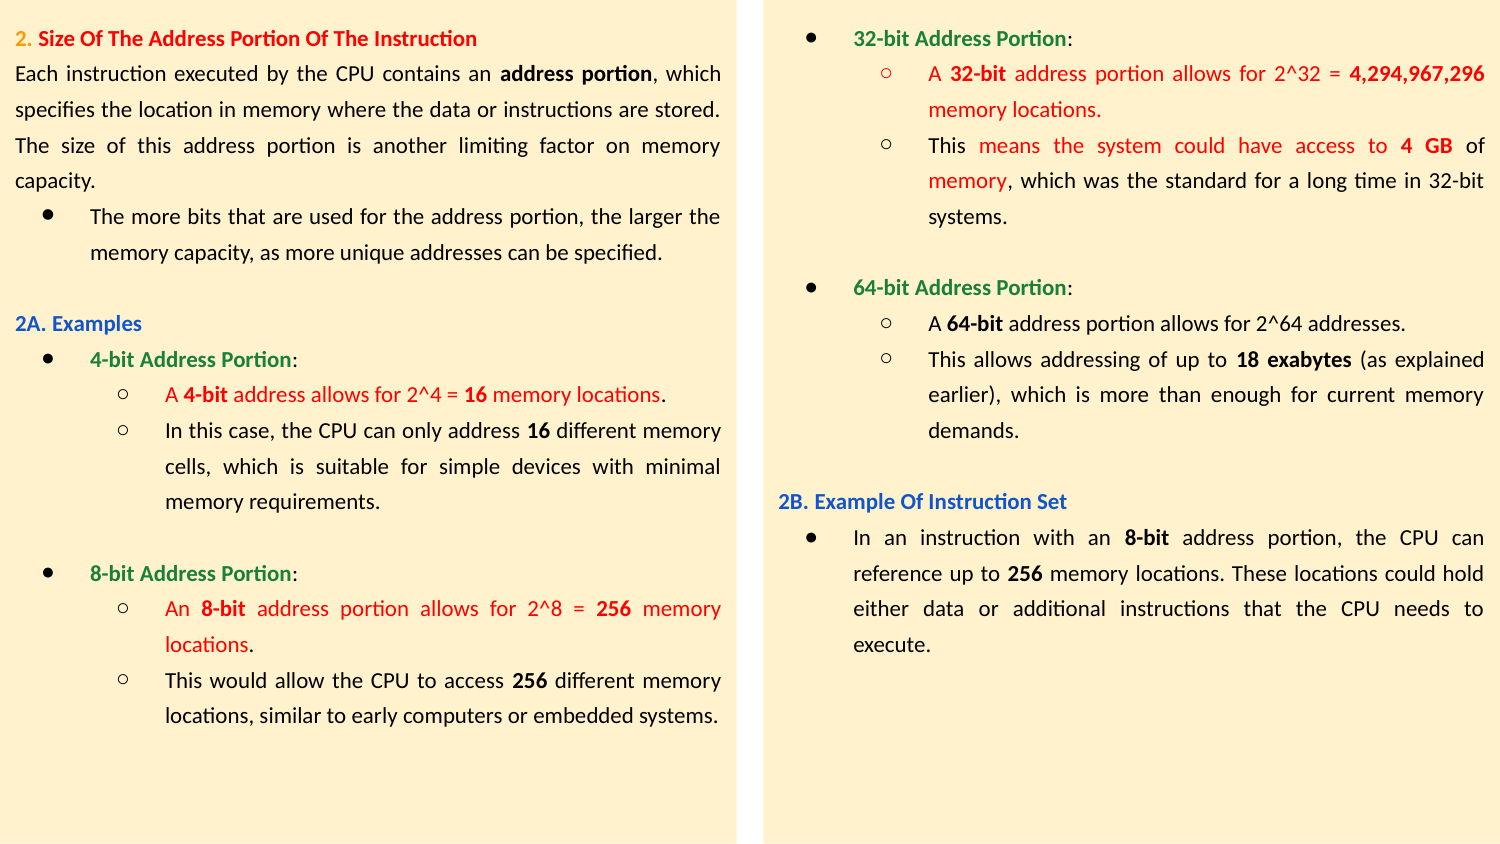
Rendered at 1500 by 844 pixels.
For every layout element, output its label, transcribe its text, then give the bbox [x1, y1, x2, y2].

list 2. Size Of The Address Portion Of The Instruction Each instruction executed by the CPU contains an address portion, which specifies the location in memory where the data or instructions are stored. The size of this address portion is another limiting factor on memory capacity. The more bits that are used for the address portion, the larger the memory capacity, as more unique addresses can be specified. 2A. Examples 4-bit Address Portion: A 4-bit address allows for 2^4 = 16 memory locations. In this case, the CPU can only address 16 different memory cells, which is suitable for simple devices with minimal memory requirements. 8-bit Address Portion: An 8-bit address portion allows for 2^8 = 256 memory locations. This would allow the CPU to access 256 different memory locations, similar to early computers or embedded systems. [0, 0, 737, 844]
list 32-bit Address Portion: A 32-bit address portion allows for 2^32 = 4,294,967,296 memory locations. This means the system could have access to 4 GB of memory, which was the standard for a long time in 32-bit systems. 64-bit Address Portion: A 64-bit address portion allows for 2^64 addresses. This allows addressing of up to 18 exabytes (as explained earlier), which is more than enough for current memory demands. 2B. Example Of Instruction Set In an instruction with an 8-bit address portion, the CPU can reference up to 256 memory locations. These locations could hold either data or additional instructions that the CPU needs to execute. [763, 0, 1500, 844]
